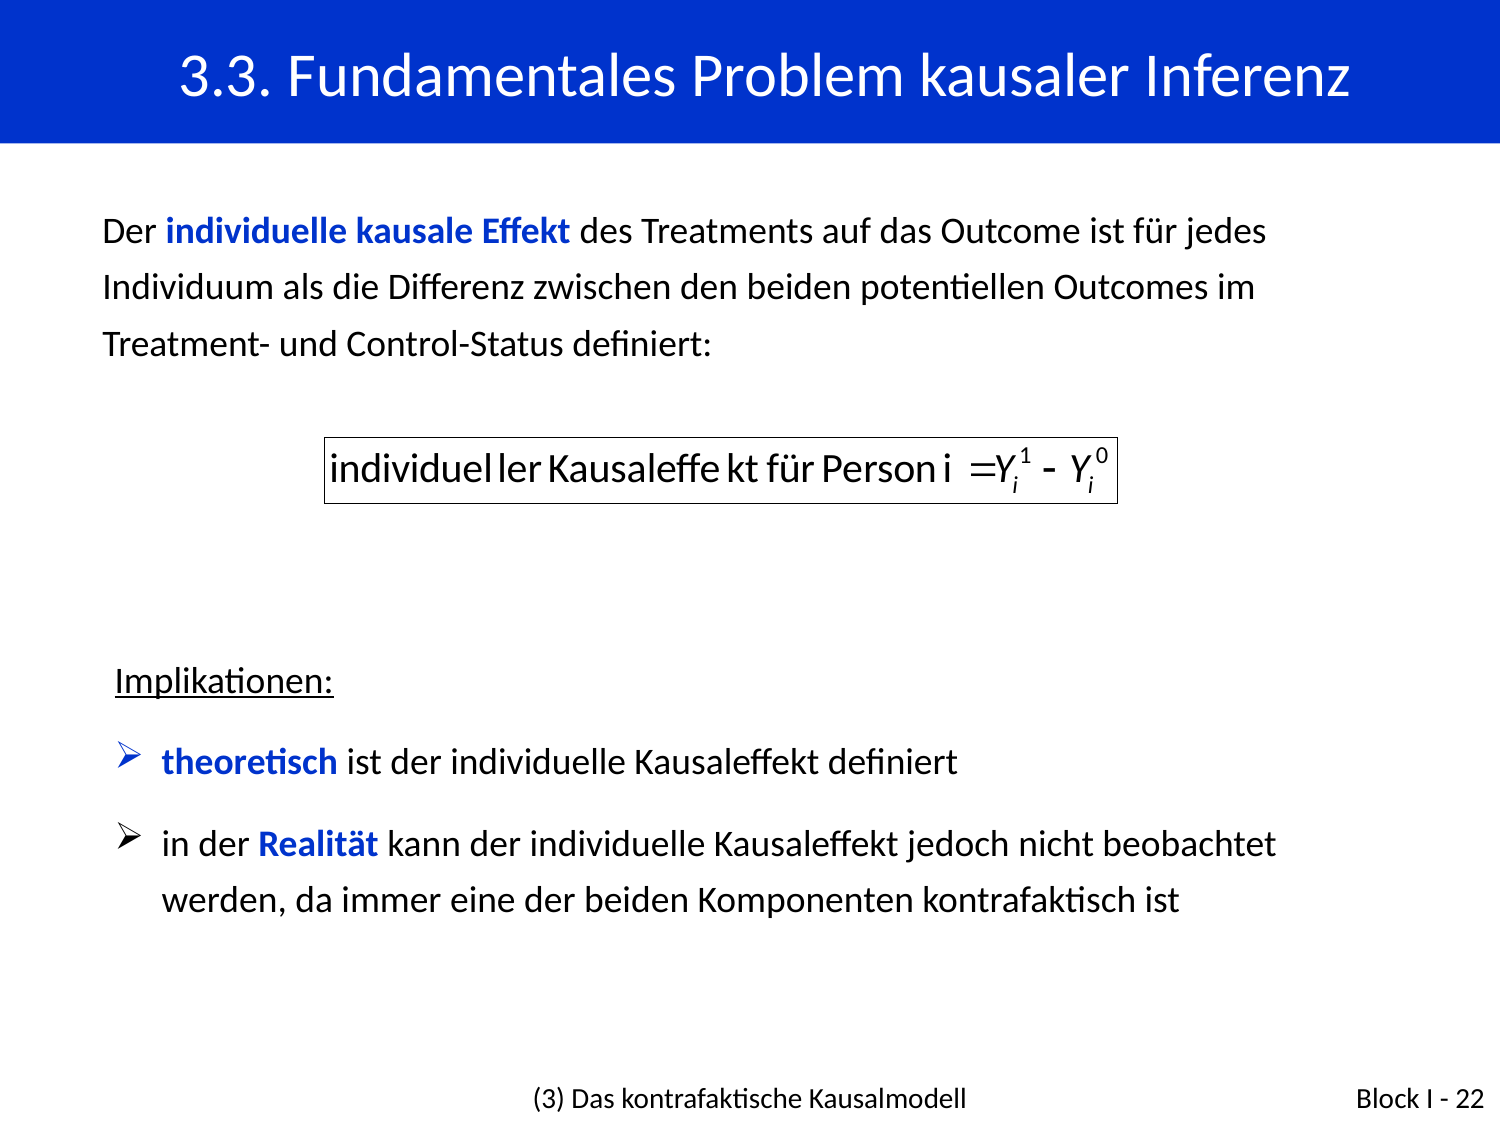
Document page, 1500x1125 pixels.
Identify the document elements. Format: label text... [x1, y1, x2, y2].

text_box Implikationen: theoretisch ist der individuelle Kausaleffekt definiert in der Realität kann der individuelle Kausaleffekt jedoch nicht beobachtet werden, da immer eine der beiden Komponenten kontrafaktisch ist [99, 637, 1388, 928]
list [324, 437, 1118, 504]
slide_number Block I - 22 [1149, 1071, 1500, 1125]
footer (3) Das kontrafaktische Kausalmodell [362, 1071, 1138, 1125]
text_box 3.3. Fundamentales Problem kausaler Inferenz [0, 0, 1500, 144]
text_box Der individuelle kausale Effekt des Treatments auf das Outcome ist für jedes Individuum als die Differenz zwischen den beiden potentiellen Outcomes im Treatment- und Control-Status definiert: [87, 187, 1352, 371]
